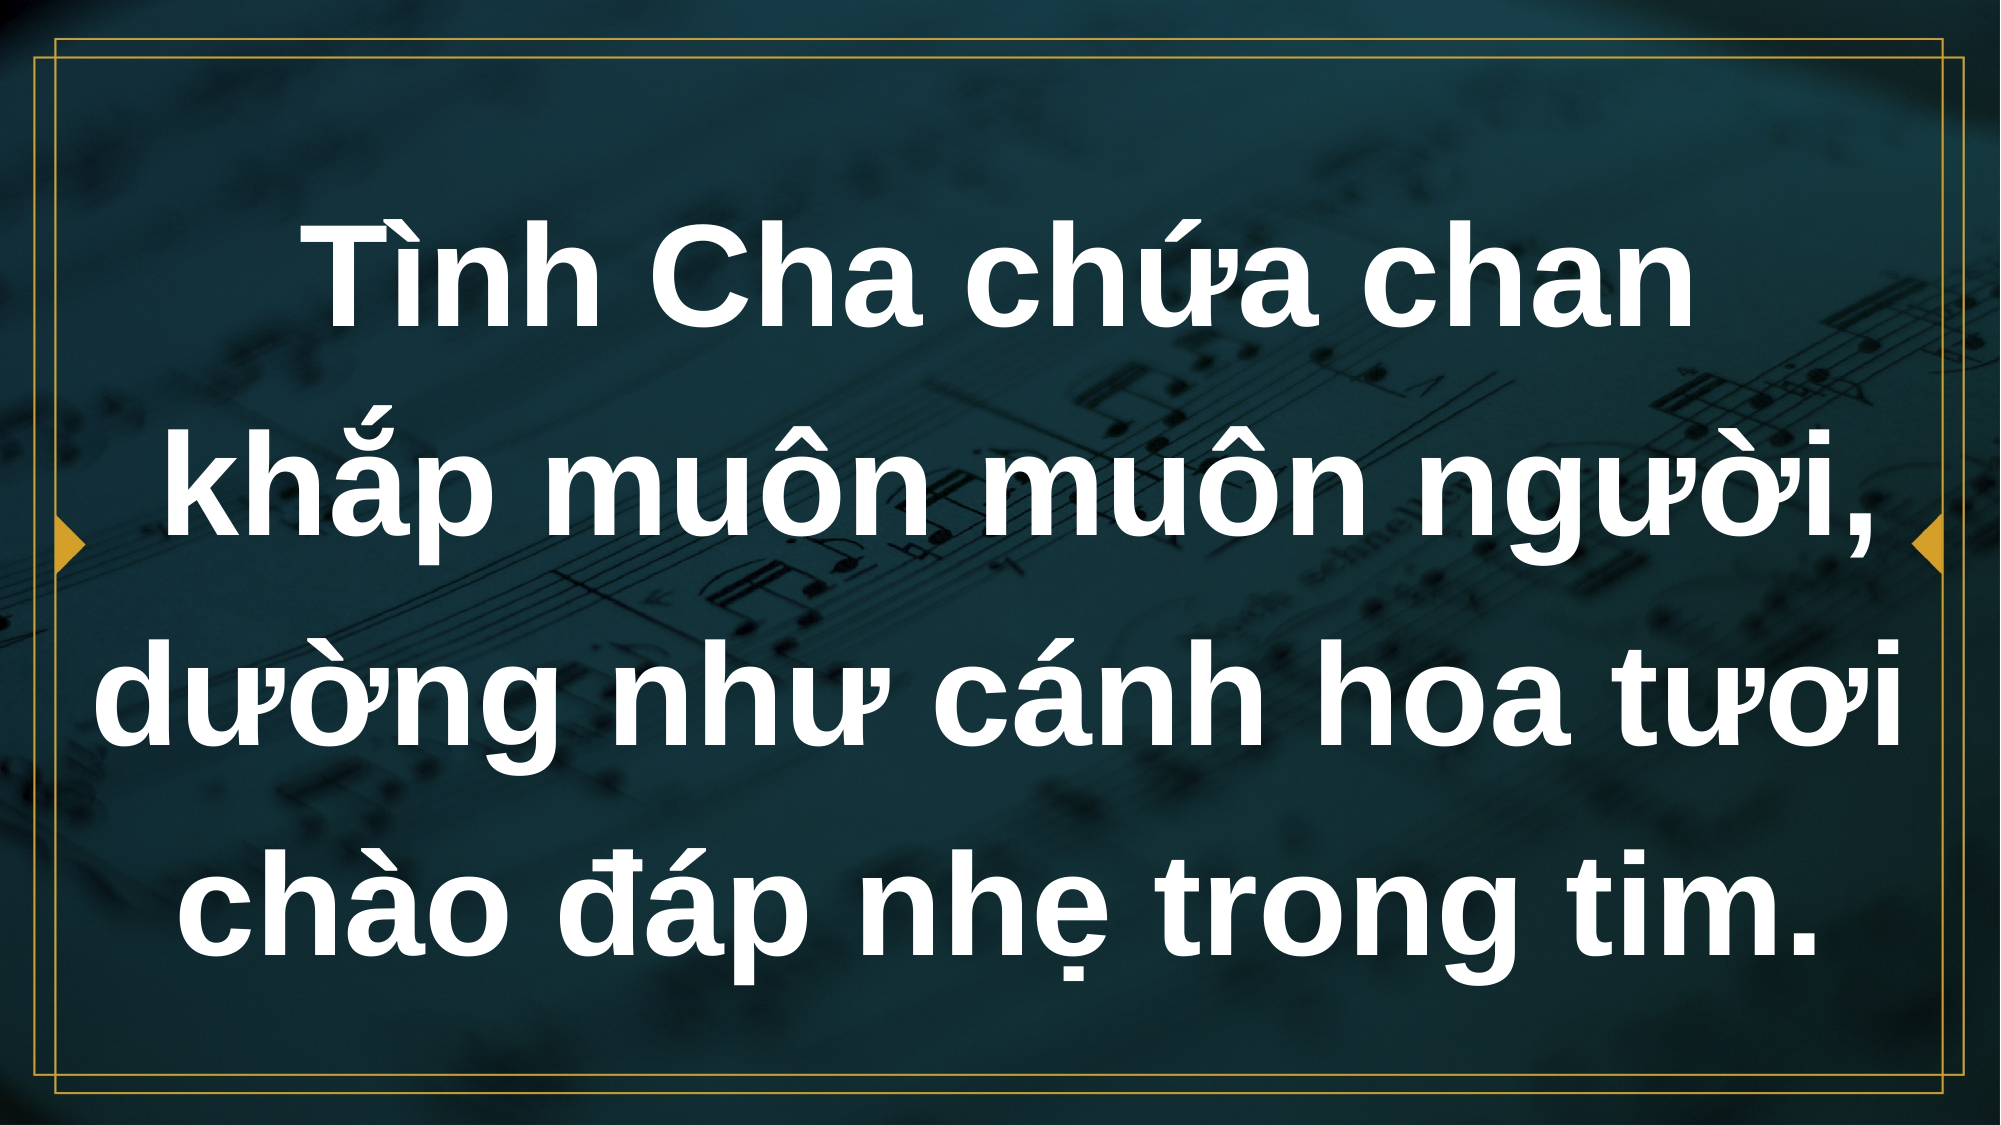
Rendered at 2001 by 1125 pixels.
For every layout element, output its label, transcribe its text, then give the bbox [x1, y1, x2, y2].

title Tình Cha chứa chan khắp muôn muôn người, dường như cánh hoa tươi chào đáp nhẹ trong tim. [55, 53, 1945, 1077]
picture [0, 0, 2000, 1125]
